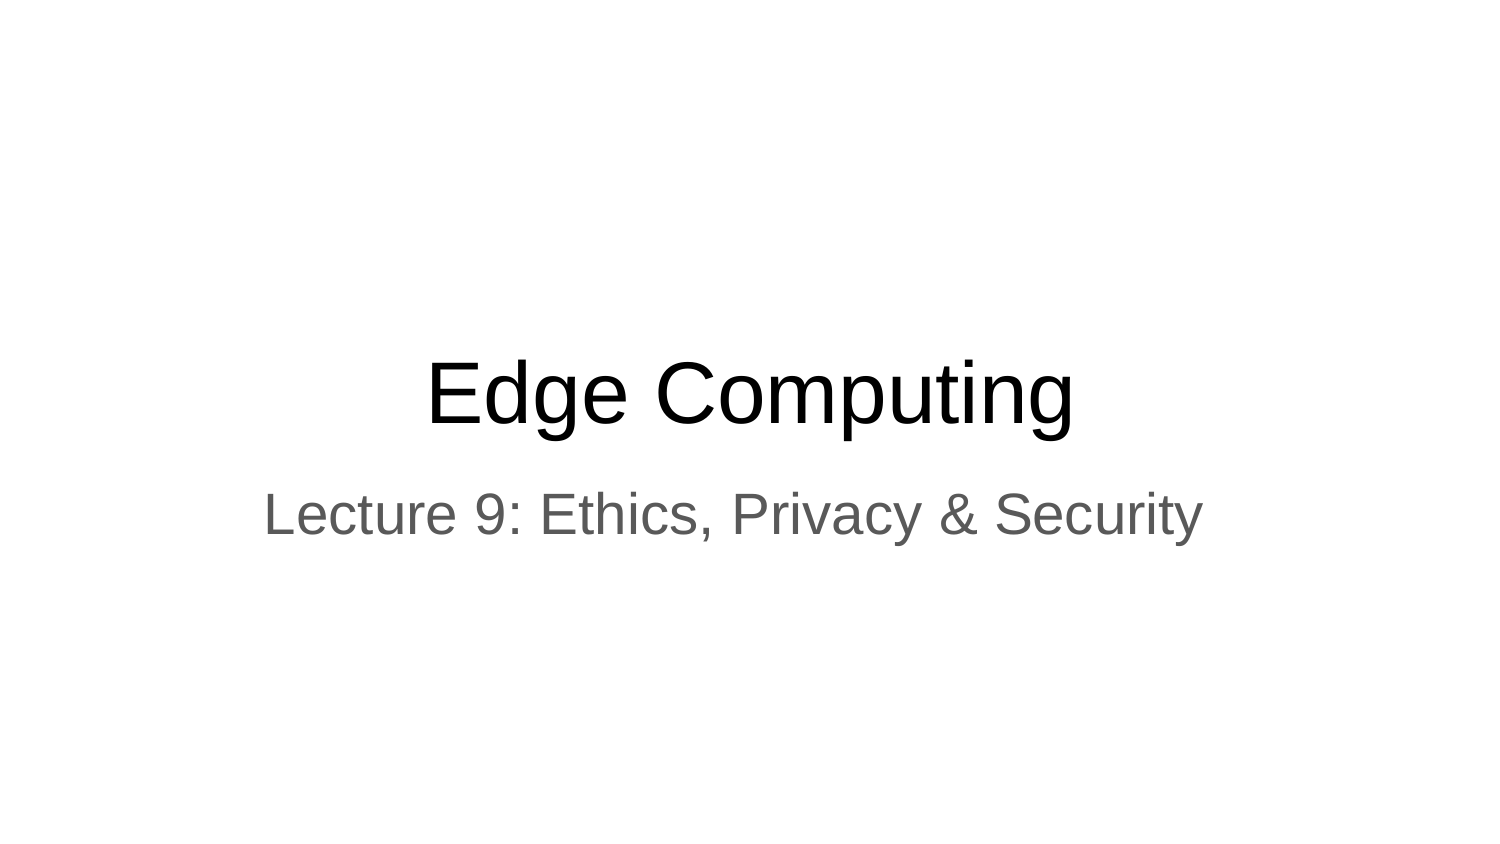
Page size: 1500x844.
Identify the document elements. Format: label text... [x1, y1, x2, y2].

text_box Lecture 9: Ethics, Privacy & Security [261, 474, 1238, 547]
title Edge Computing [193, 334, 1307, 478]
